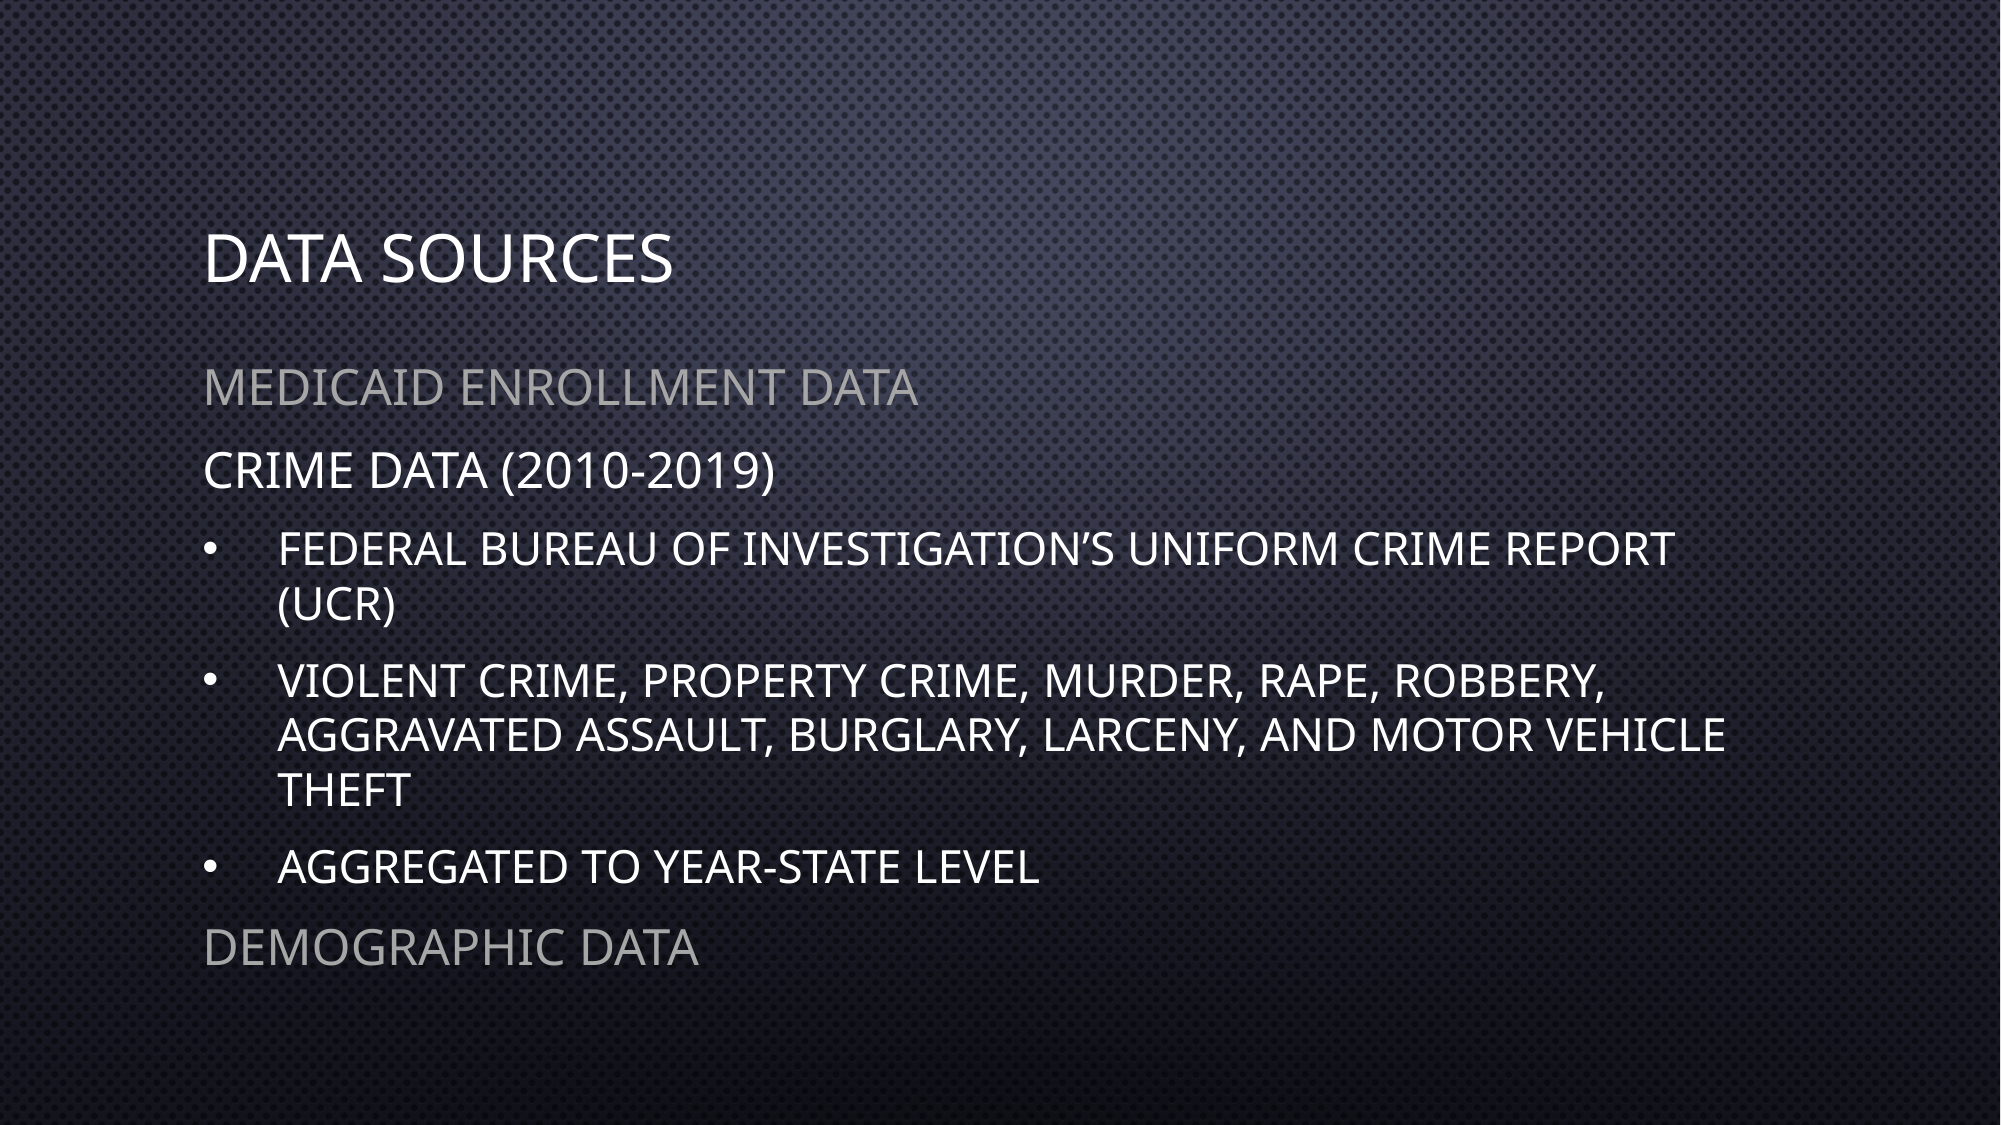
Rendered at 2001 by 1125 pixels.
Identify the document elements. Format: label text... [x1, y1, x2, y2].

title Data Sources [187, 99, 1813, 328]
list Medicaid Enrollment Data Crime Data (2010-2019) Federal Bureau of Investigation’s Uniform Crime Report (UCR) Violent crime, property crime, murder, rape, robbery, aggravated assault, burglary, larceny, and motor vehicle theft Aggregated to year-state level Demographic Data [187, 328, 1813, 1003]
